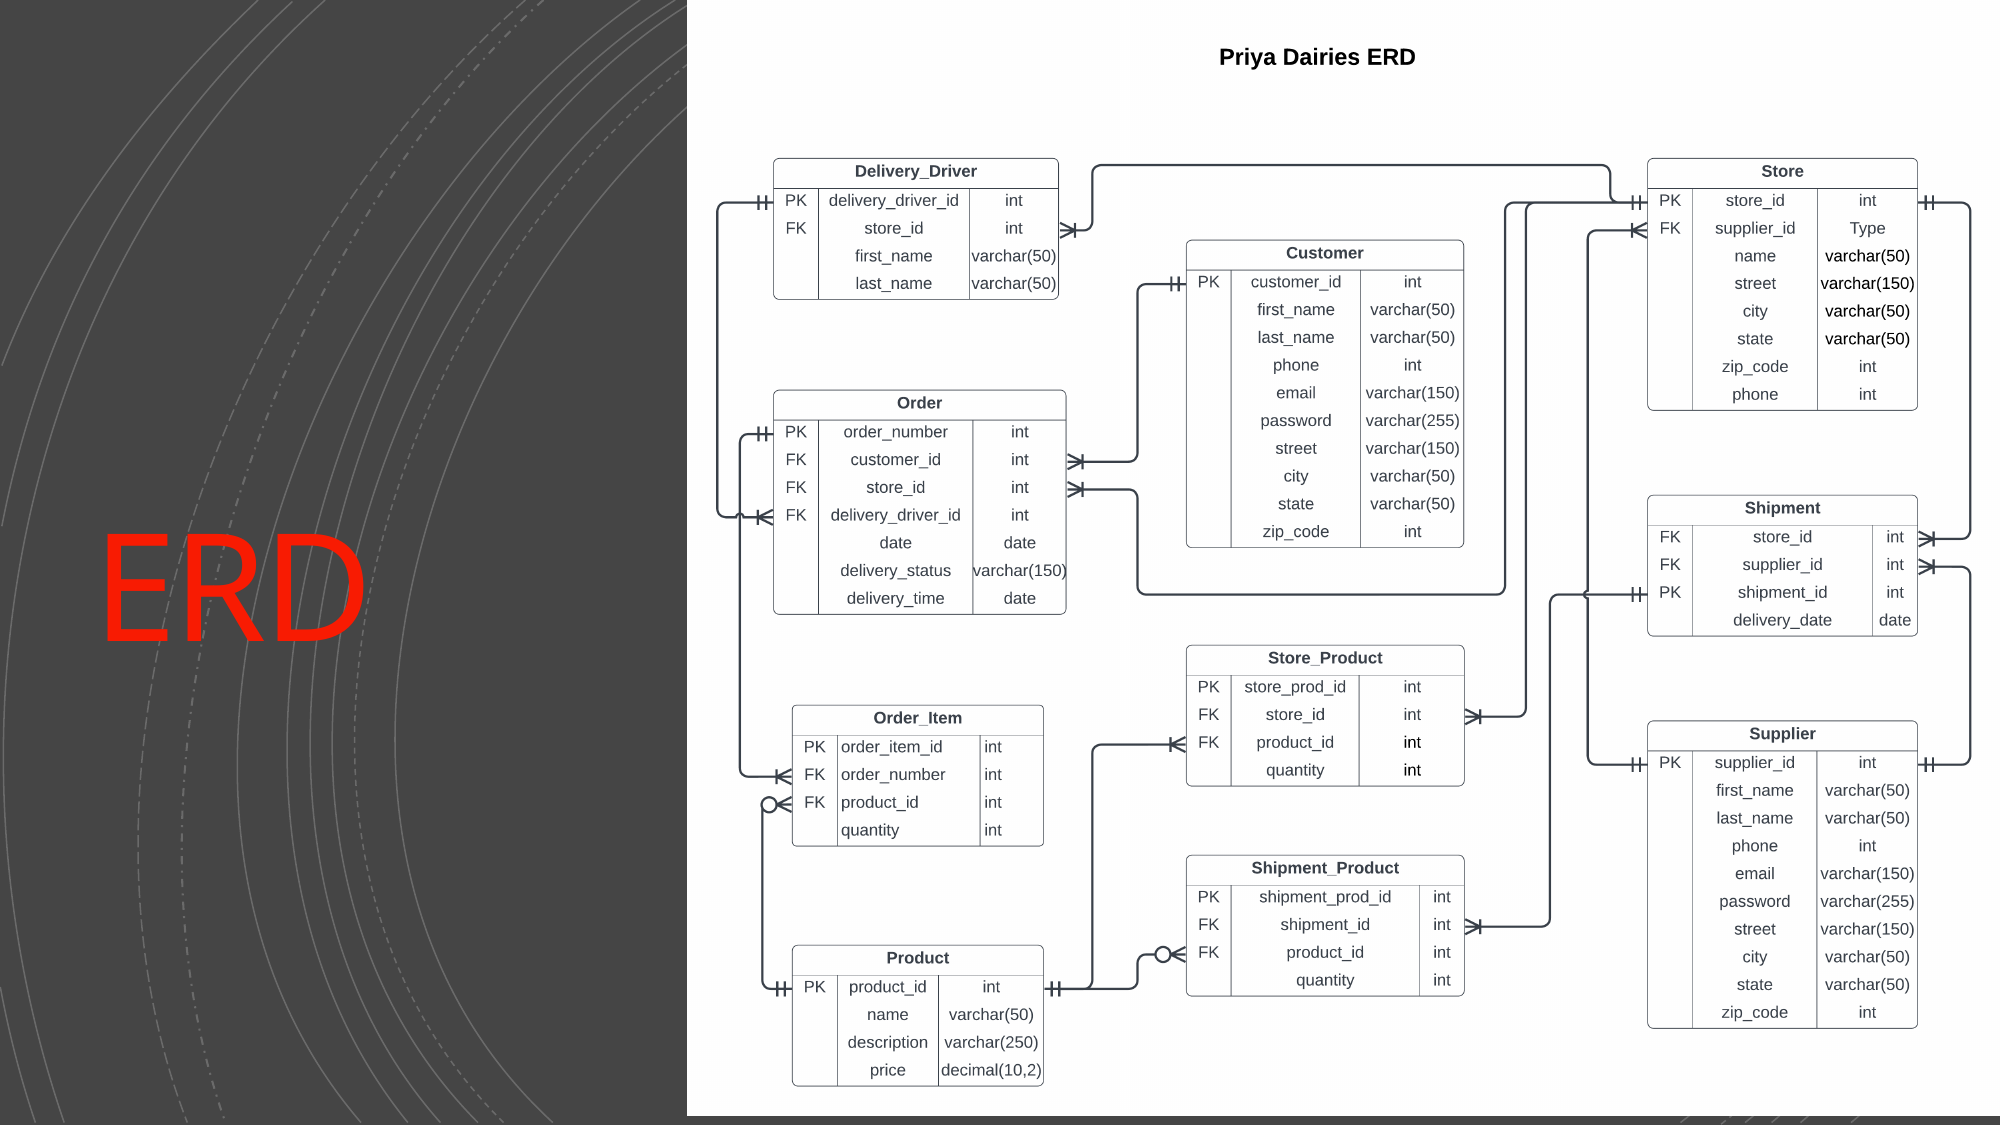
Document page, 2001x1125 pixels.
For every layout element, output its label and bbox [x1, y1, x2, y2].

list [687, 0, 2000, 1117]
text_box [0, 0, 1996, 1125]
